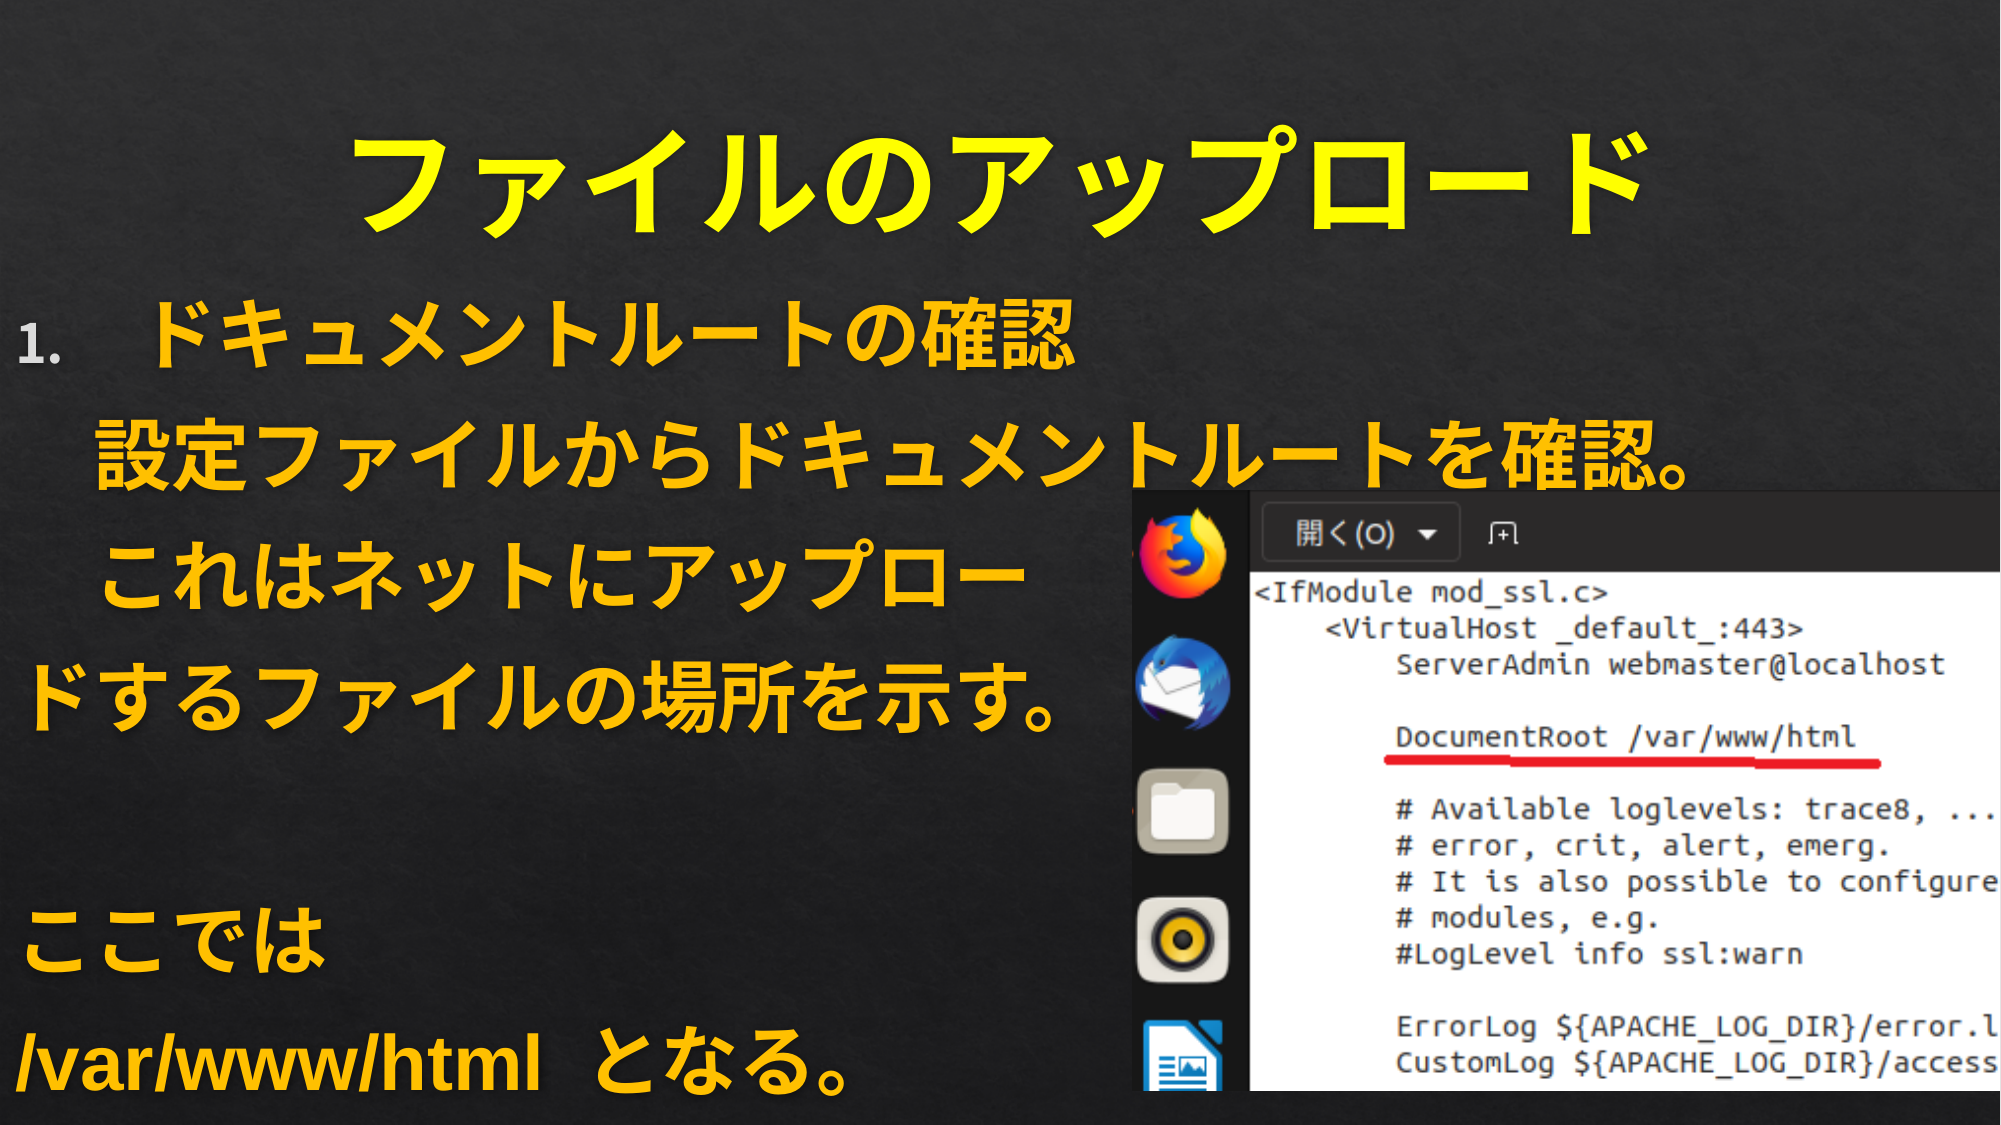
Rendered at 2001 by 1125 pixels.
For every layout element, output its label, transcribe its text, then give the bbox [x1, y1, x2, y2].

title ファイルのアップロード [149, 99, 1849, 260]
list ドキュメントルートの確認 設定ファイルからドキュメントルートを確認。 これはネットにアップロー ドするファイルの場所を示す。 ここでは /var/www/html となる。 [0, 277, 1908, 1117]
picture [1129, 490, 2000, 1091]
